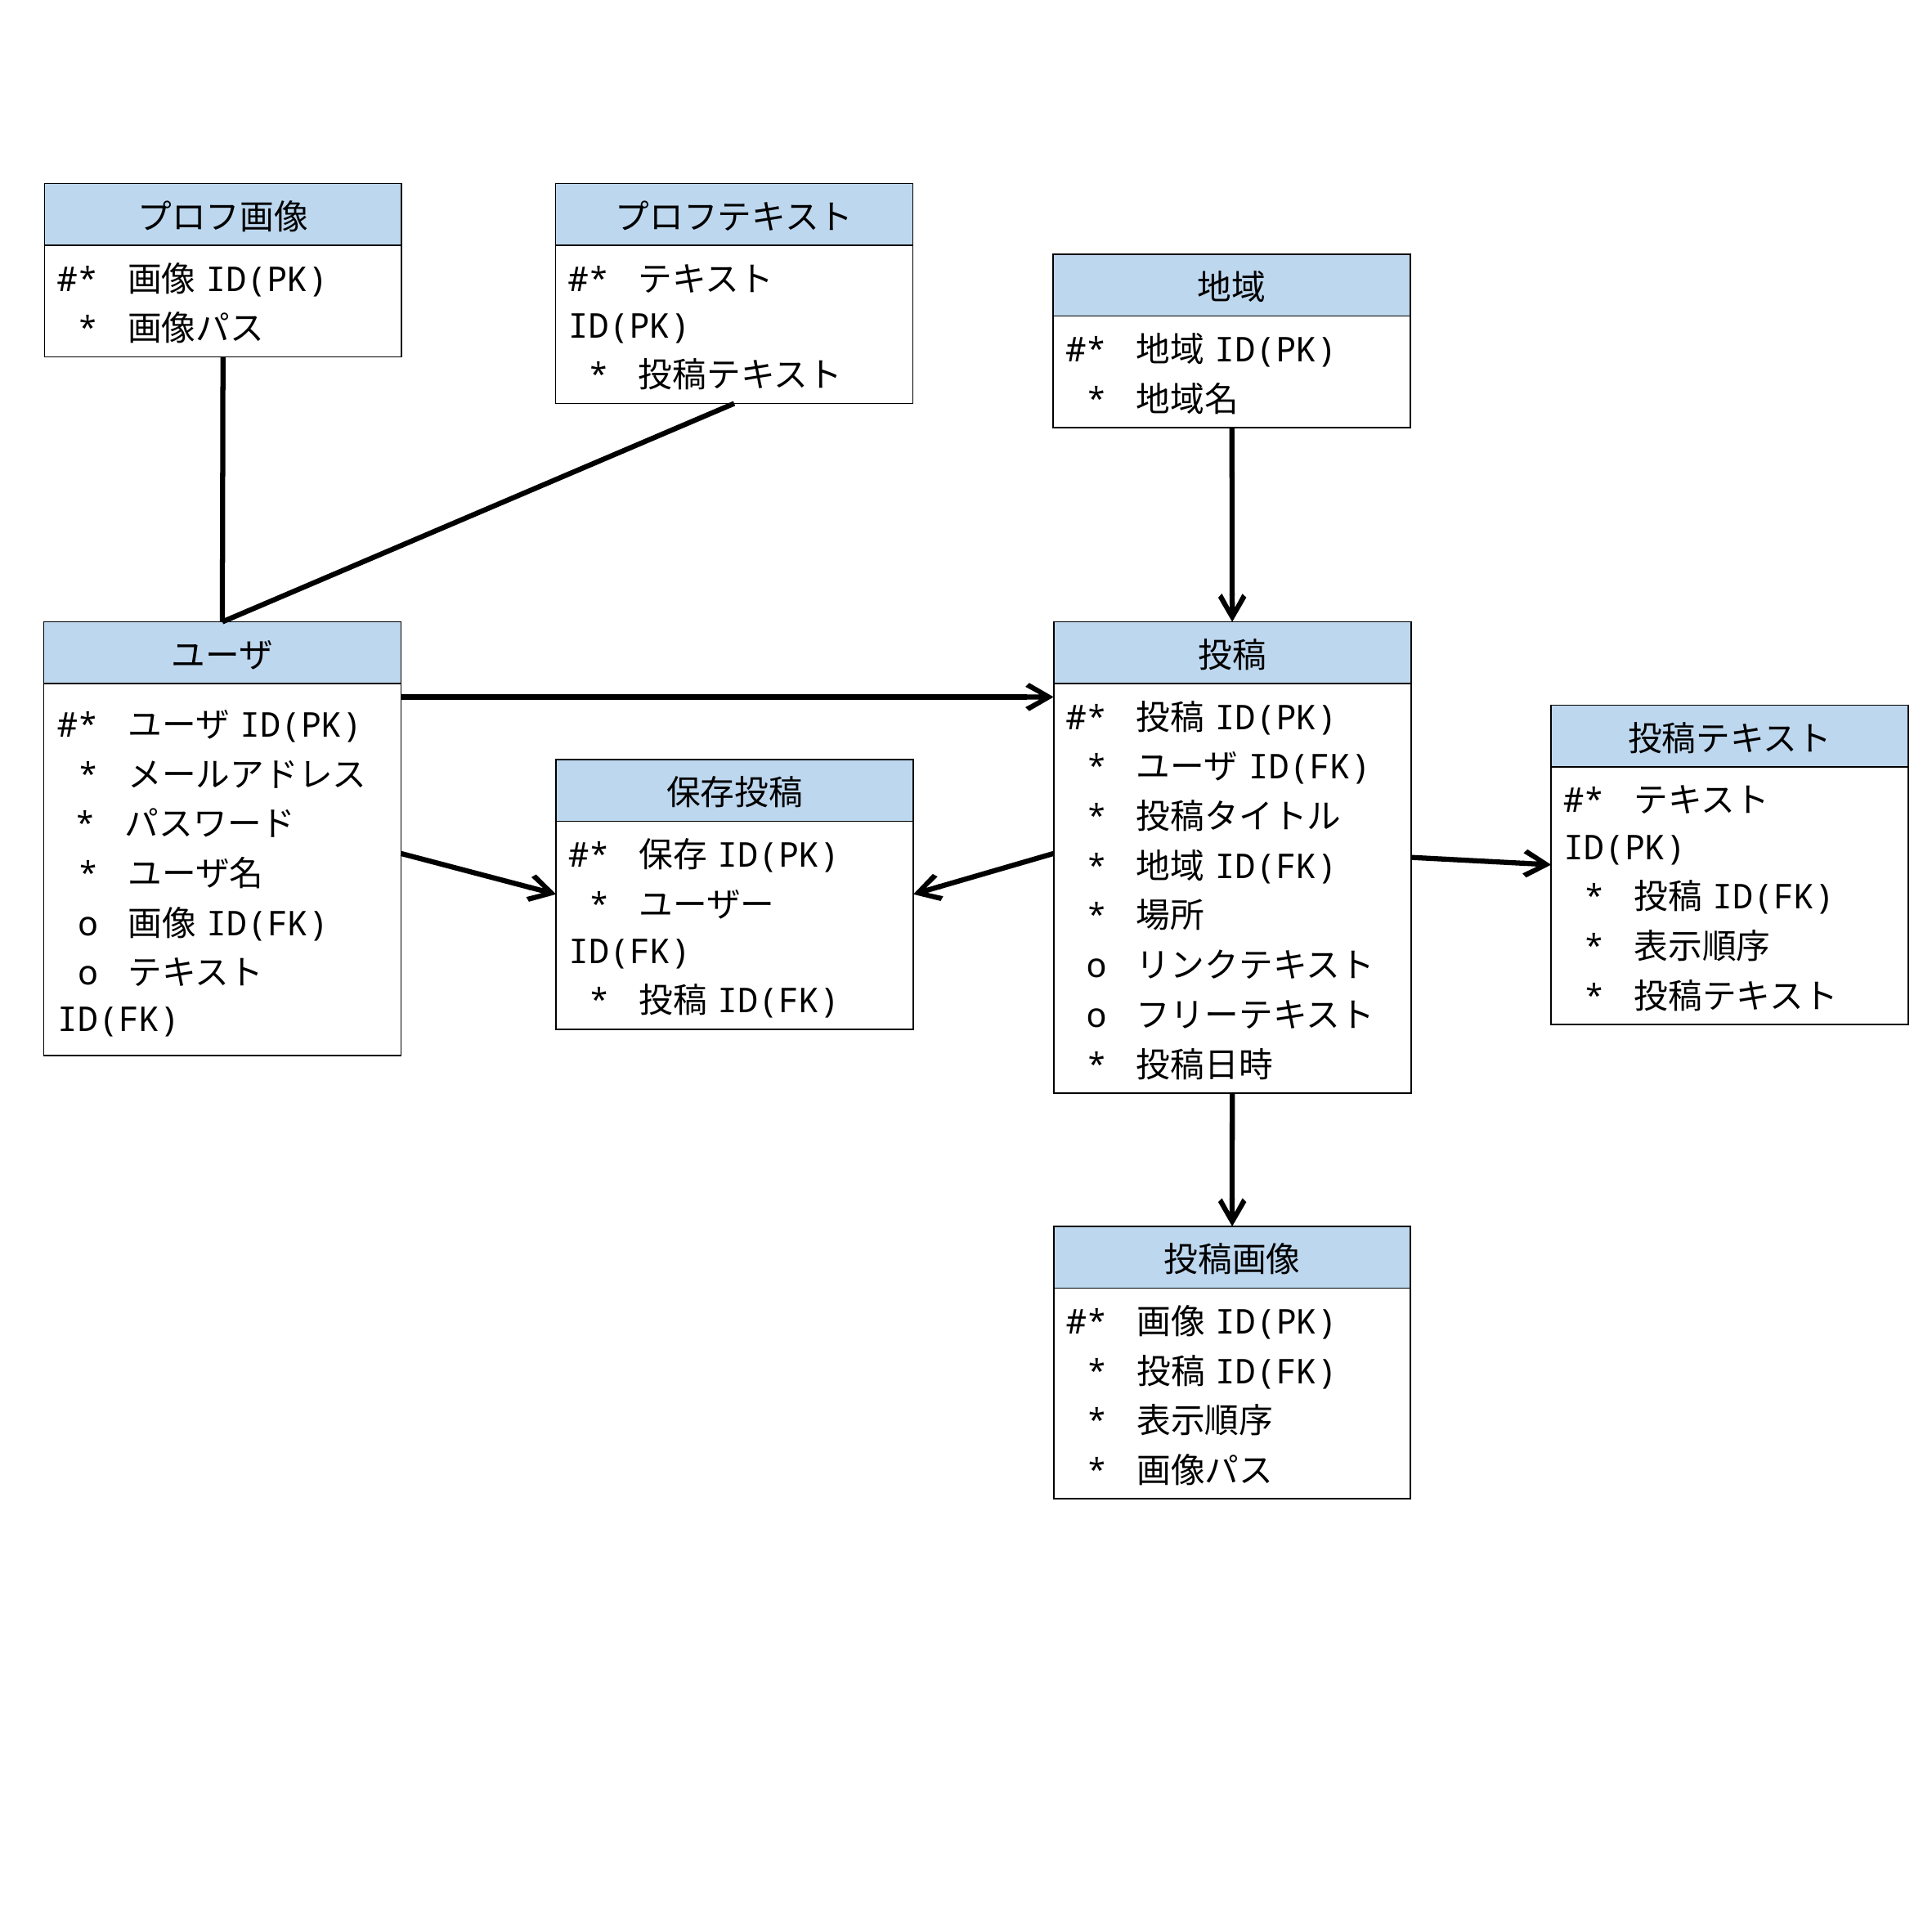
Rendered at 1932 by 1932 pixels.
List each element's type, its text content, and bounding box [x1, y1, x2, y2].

table_header 投稿 [1055, 622, 1410, 683]
table_cell #* ユーザID(PK) * メールアドレス * パスワード * ユーザ名 o 画像ID(FK) o テキストID(FK) [44, 684, 401, 1055]
table_cell #* テキストID(PK) * 投稿テキスト [556, 246, 912, 403]
table_cell #* 画像ID(PK) * 画像パス [45, 246, 401, 356]
table_cell #* 投稿ID(PK) * ユーザID(FK) * 投稿タイトル * 地域ID(FK) * 場所 o リンクテキスト o フリーテキスト * 投稿日時 [1055, 684, 1410, 1092]
table_cell #* 画像ID(PK) * 投稿ID(FK) * 表示順序 * 画像パス [1055, 1289, 1410, 1498]
table_header プロフ画像 [45, 184, 401, 244]
table_header プロフテキスト [556, 184, 912, 244]
table_header 保存投稿 [557, 760, 912, 821]
table_cell #* テキストID(PK) * 投稿ID(FK) * 表示順序 * 投稿テキスト [1552, 768, 1907, 1024]
table_cell #* 地域ID(PK) * 地域名 [1054, 316, 1410, 427]
table_header 地域 [1054, 255, 1410, 316]
table_header 投稿画像 [1055, 1227, 1410, 1288]
table_header 投稿テキスト [1552, 706, 1907, 766]
table_header ユーザ [44, 622, 401, 683]
table_cell #* 保存ID(PK) * ユーザーID(FK) * 投稿ID(FK) [557, 822, 912, 1029]
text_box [223, 330, 734, 622]
